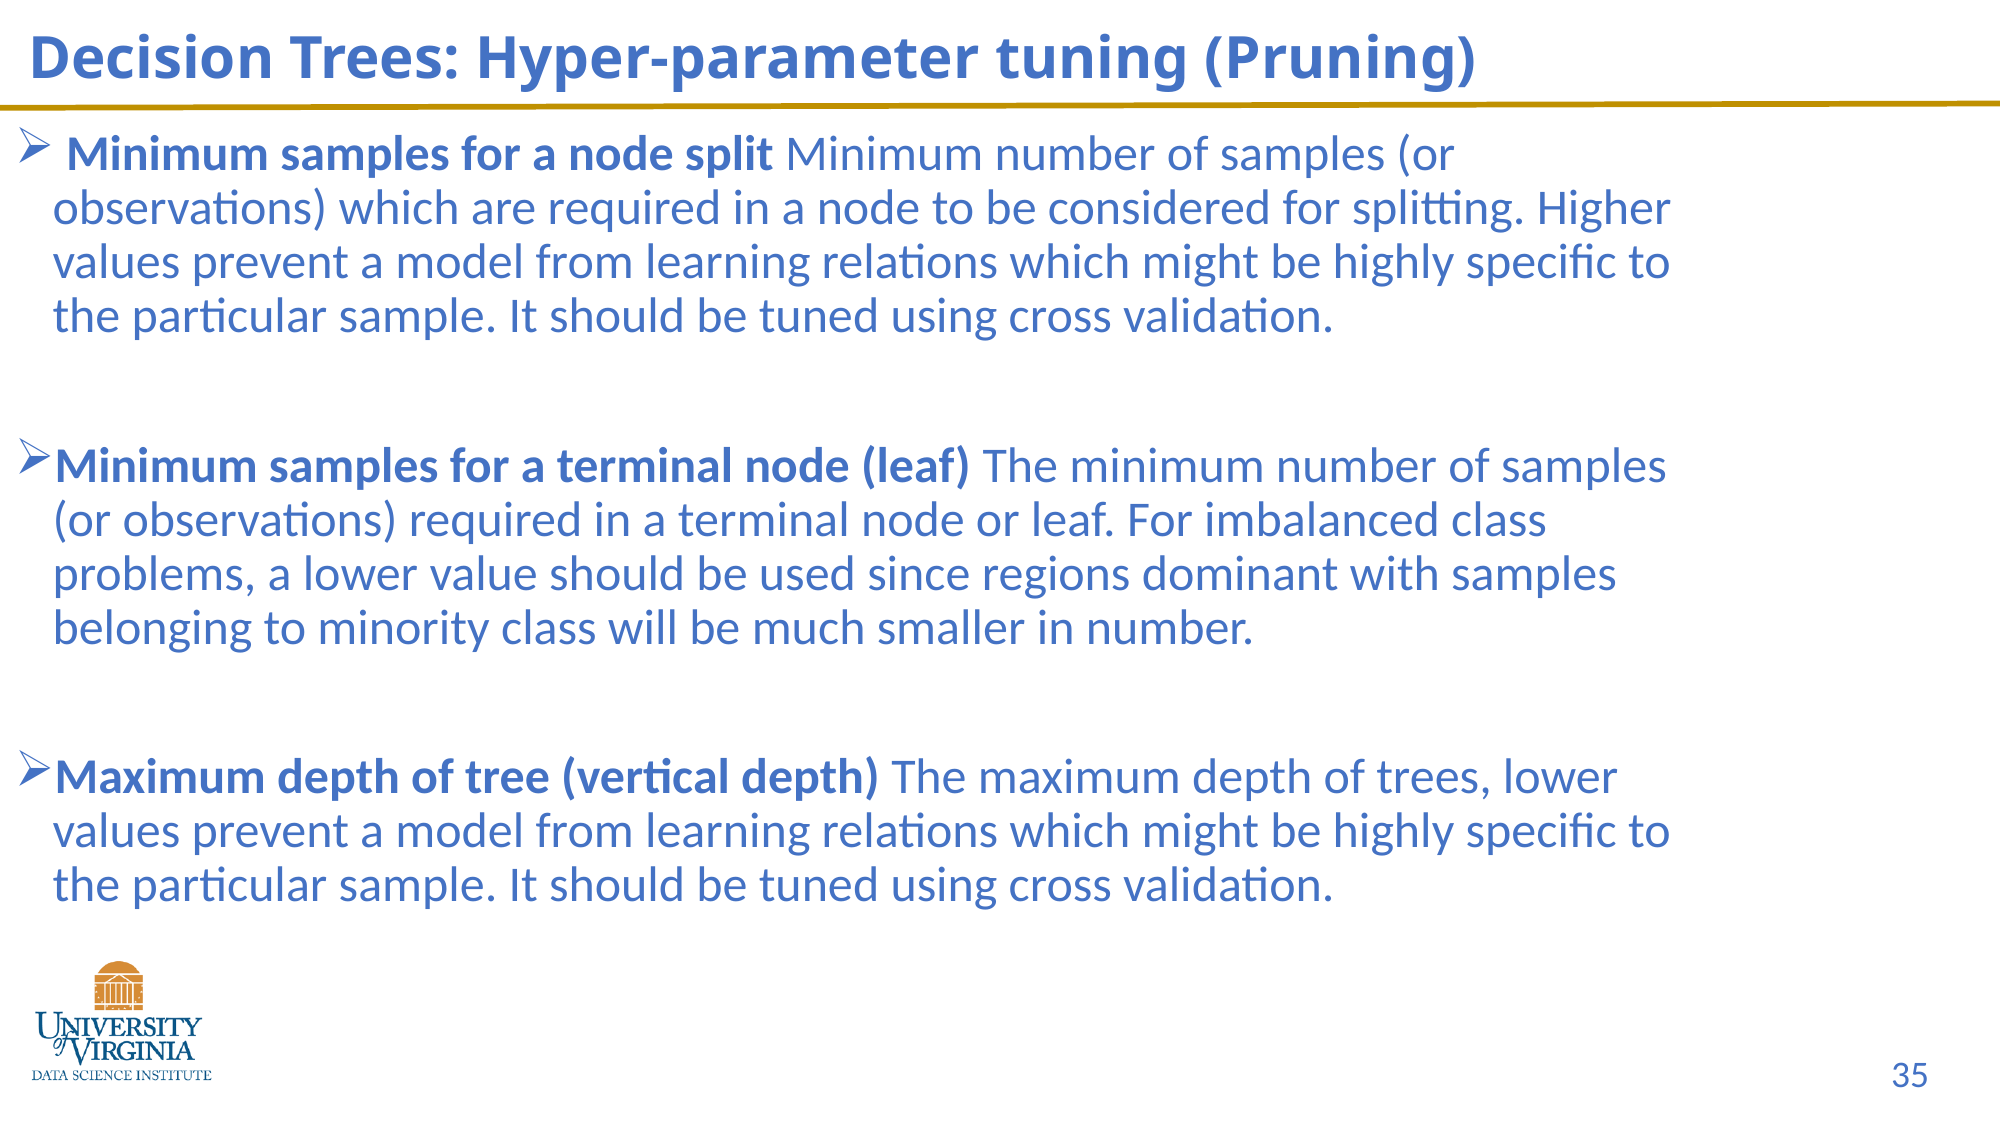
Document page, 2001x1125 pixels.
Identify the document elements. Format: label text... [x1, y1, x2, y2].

title Decision Trees: Hyper-parameter tuning (Pruning) [13, 0, 1739, 120]
list Minimum samples for a node split Minimum number of samples (or observations) which are required in a node to be considered for splitting. Higher values prevent a model from learning relations which might be highly specific to the particular sample. It should be tuned using cross validation. Minimum samples for a terminal node (leaf) The minimum number of samples (or observations) required in a terminal node or leaf. For imbalanced class problems, a lower value should be used since regions dominant with samples belonging to minority class will be much smaller in number. Maximum depth of tree (vertical depth) The maximum depth of trees, lower values prevent a model from learning relations which might be highly specific to the particular sample. It should be tuned using cross validation. [0, 120, 1725, 1125]
slide_number 35 [1493, 1042, 1944, 1103]
